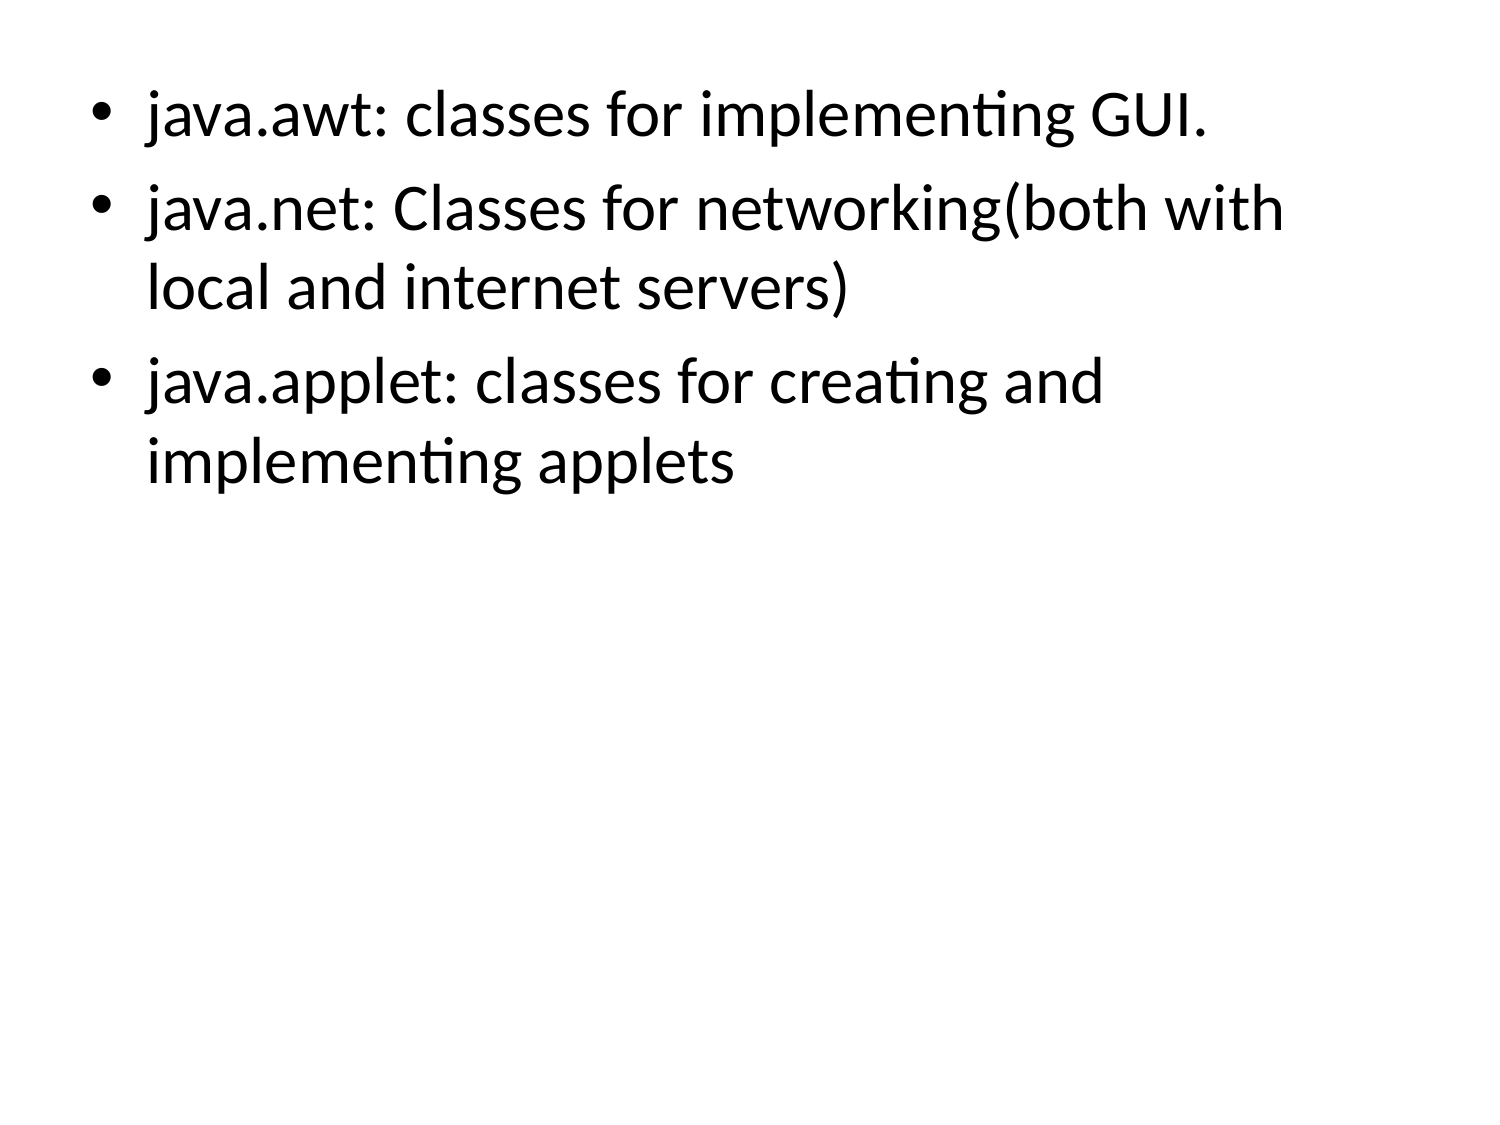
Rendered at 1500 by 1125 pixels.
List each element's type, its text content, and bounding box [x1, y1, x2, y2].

list java.awt: classes for implementing GUI. java.net: Classes for networking(both with local and internet servers) java.applet: classes for creating and implementing applets [75, 62, 1425, 1005]
